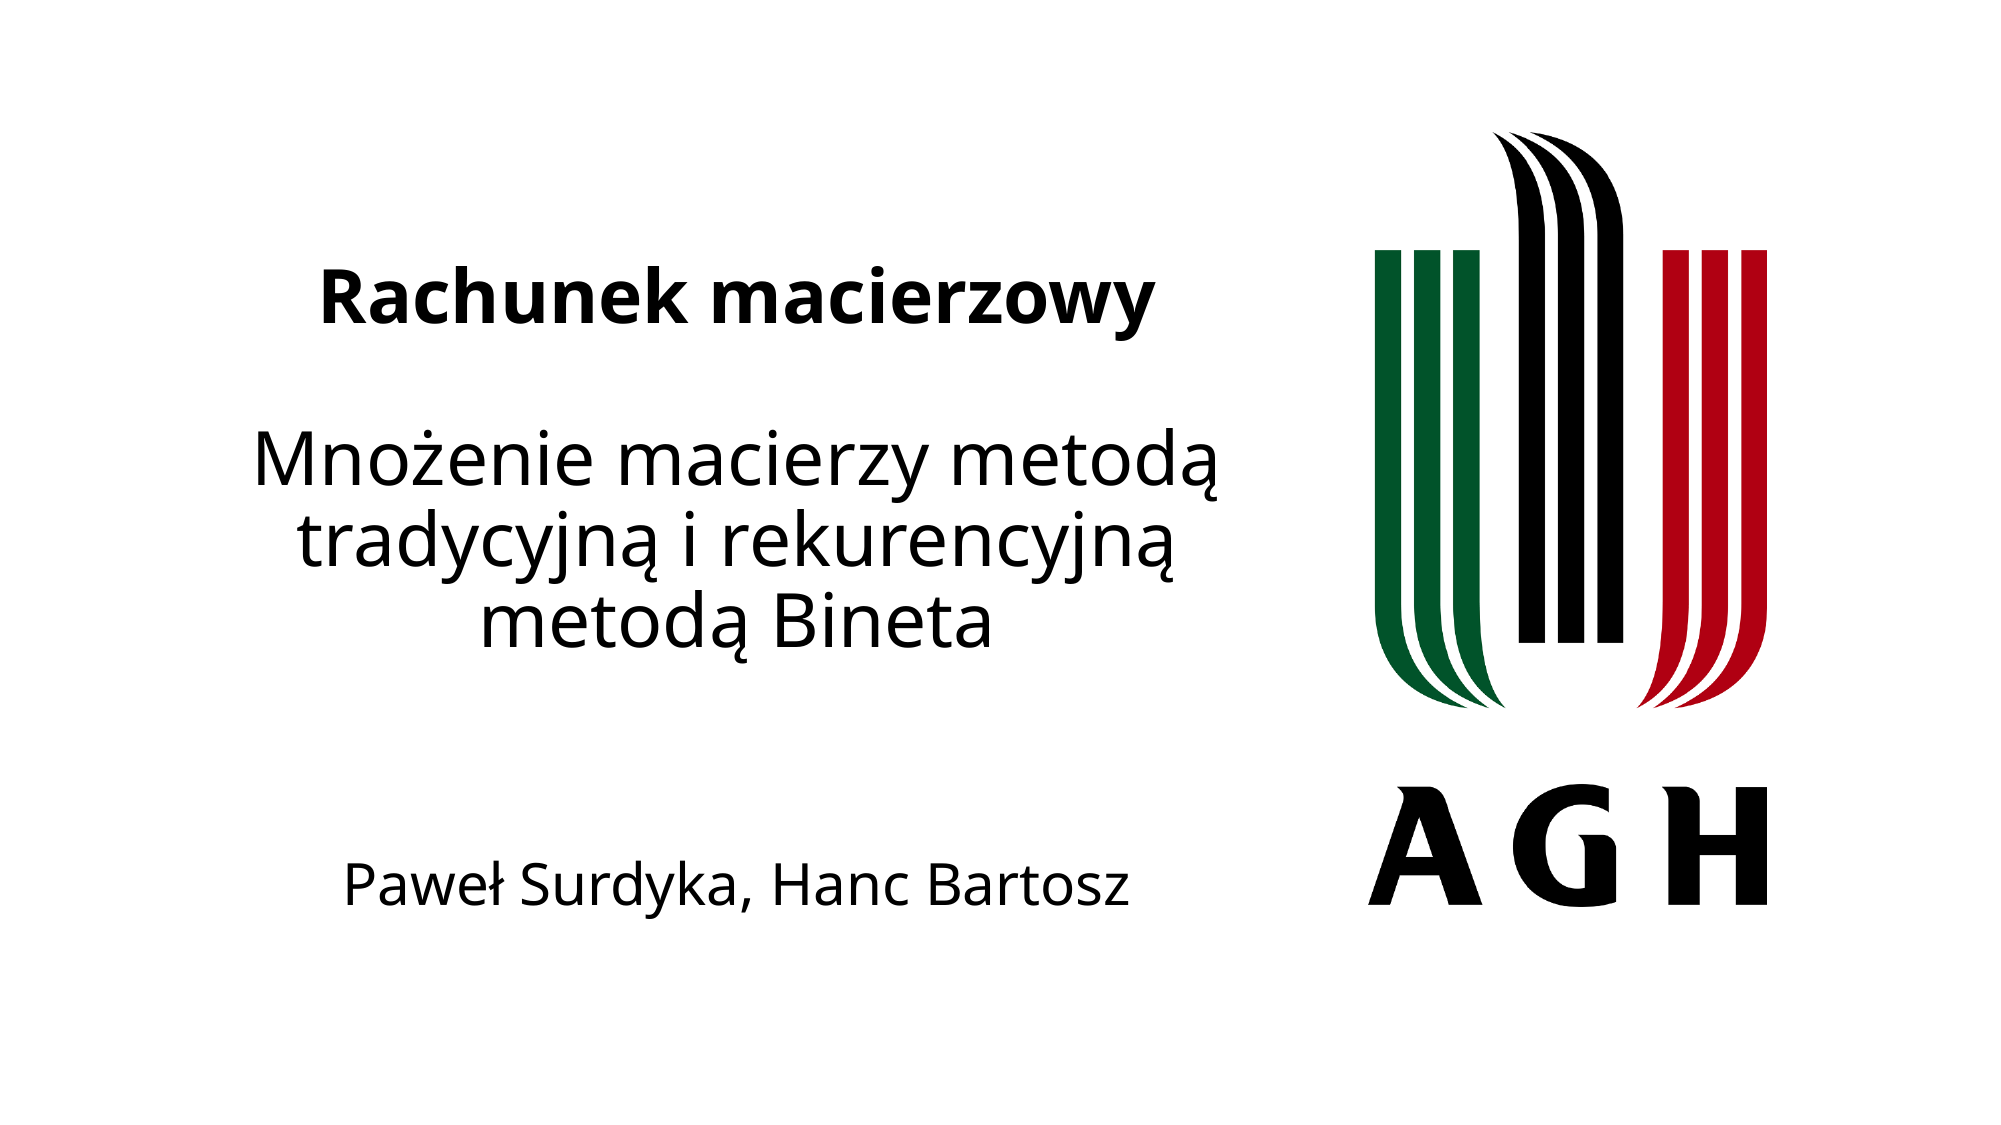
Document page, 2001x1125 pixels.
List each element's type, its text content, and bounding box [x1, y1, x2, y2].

title Rachunek macierzowy Mnożenie macierzy metodą tradycyjną i rekurencyjną metodą Bineta [232, 237, 1242, 672]
picture [1367, 131, 1768, 908]
subtitle Paweł Surdyka, Hanc Bartosz [326, 834, 1149, 1106]
